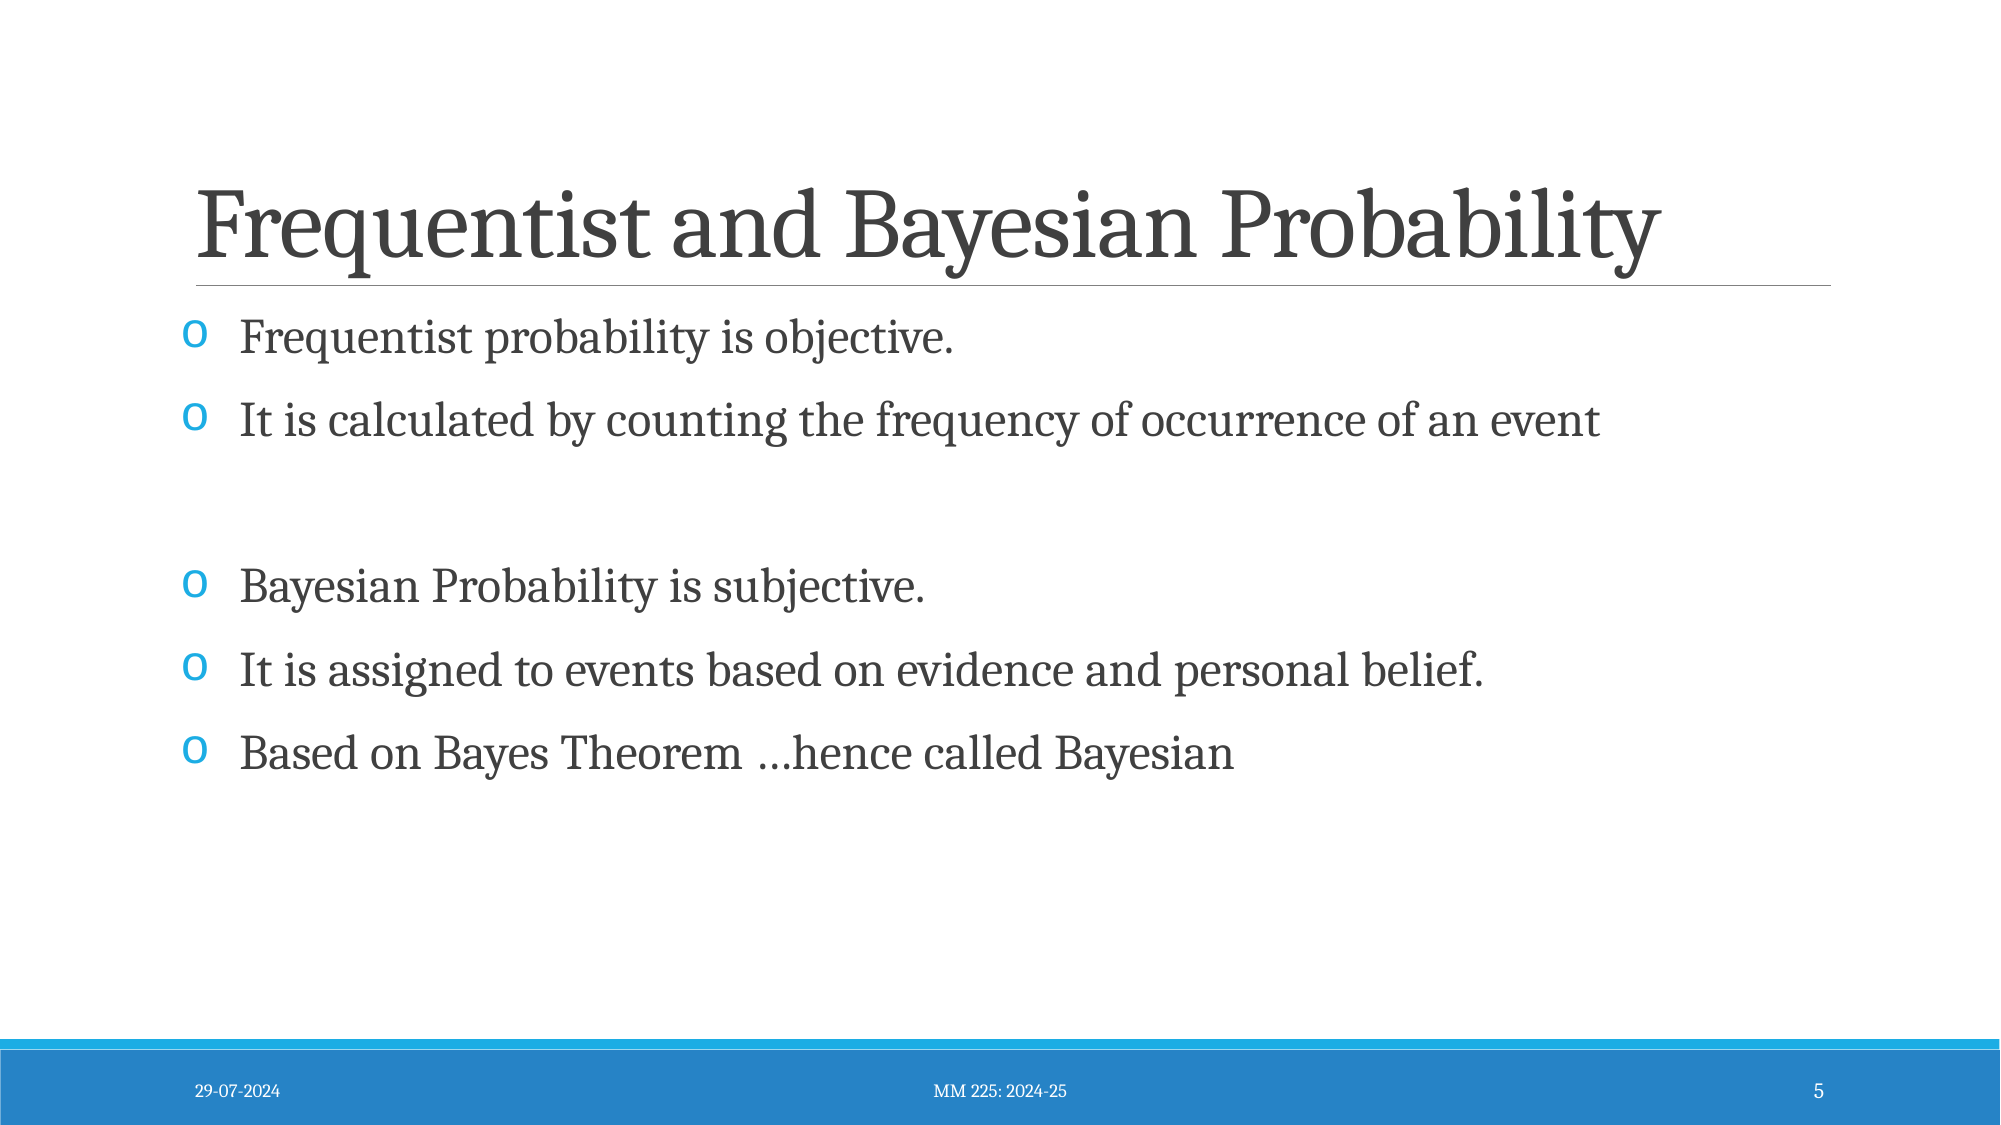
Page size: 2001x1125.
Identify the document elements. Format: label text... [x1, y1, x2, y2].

title Frequentist and Bayesian Probability [180, 47, 1830, 285]
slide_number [180, 1059, 586, 1120]
list Frequentist probability is objective. It is calculated by counting the frequency of occurrence of an event Bayesian Probability is subjective. It is assigned to events based on evidence and personal belief. Based on Bayes Theorem …hence called Bayesian [180, 302, 1830, 963]
slide_number 5 [1624, 1059, 1840, 1120]
footer MM 225: 2024-25 [604, 1059, 1396, 1120]
